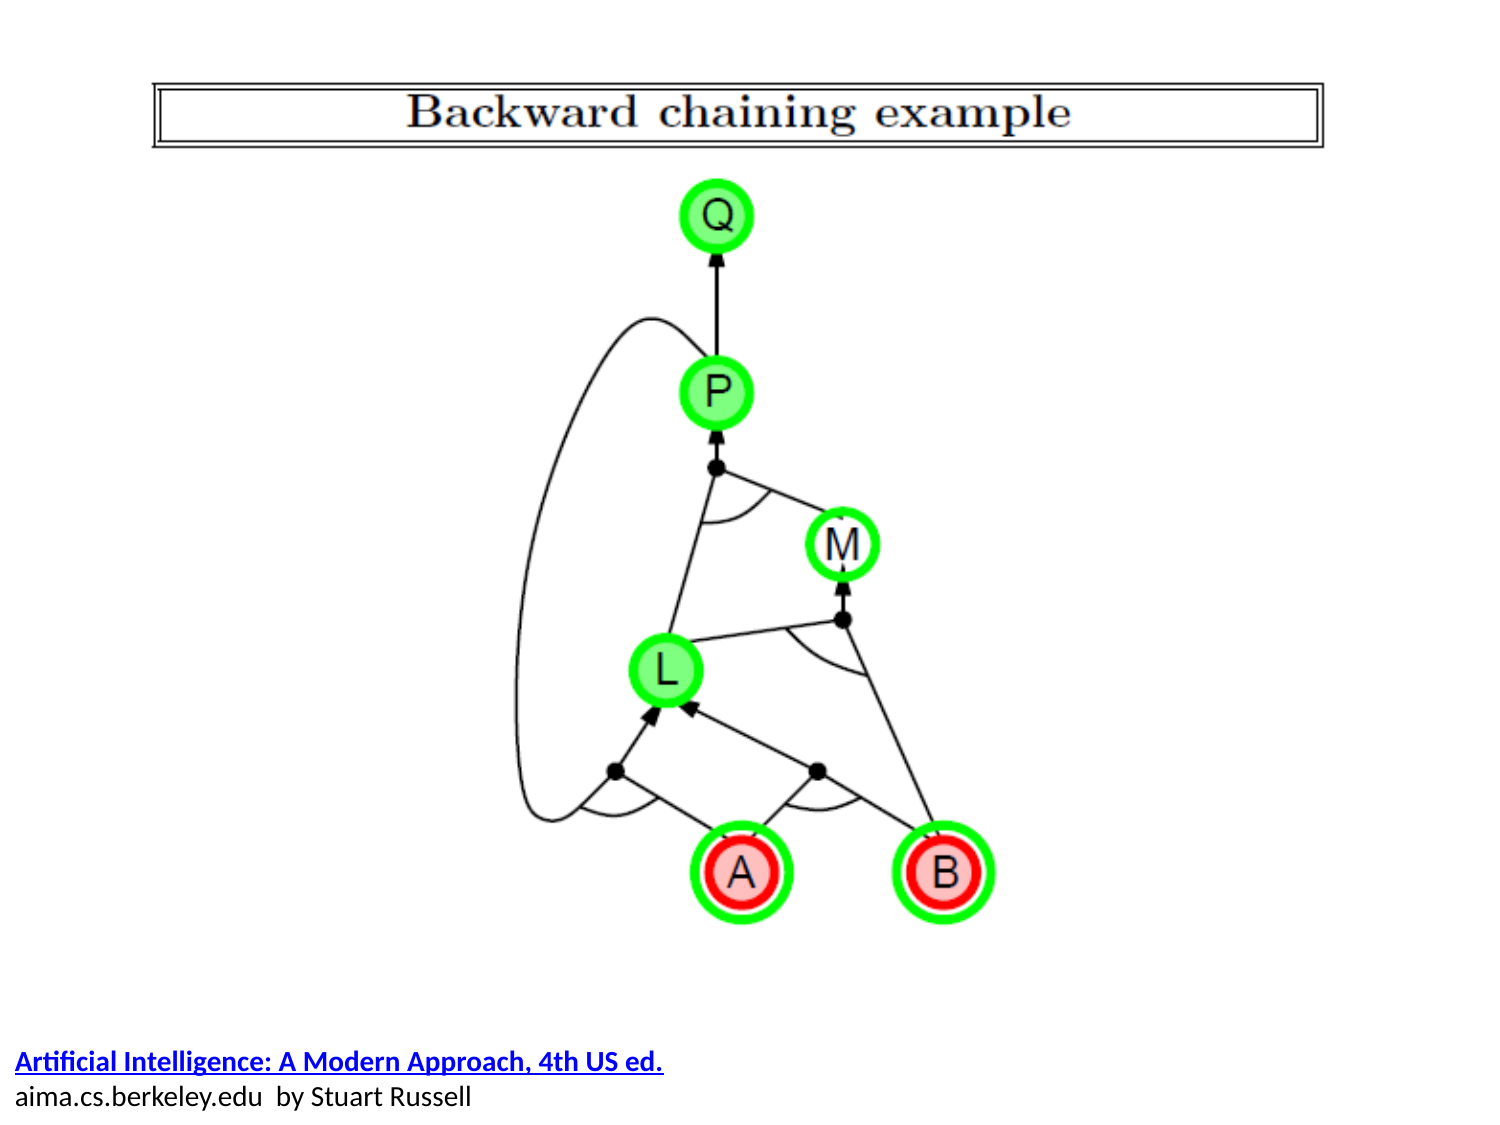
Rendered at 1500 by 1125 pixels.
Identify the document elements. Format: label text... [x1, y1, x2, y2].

text_box Artificial Intelligence: A Modern Approach, 4th US ed. aima.cs.berkeley.edu by Stuart Russell [0, 1034, 1328, 1125]
picture [111, 66, 1380, 965]
